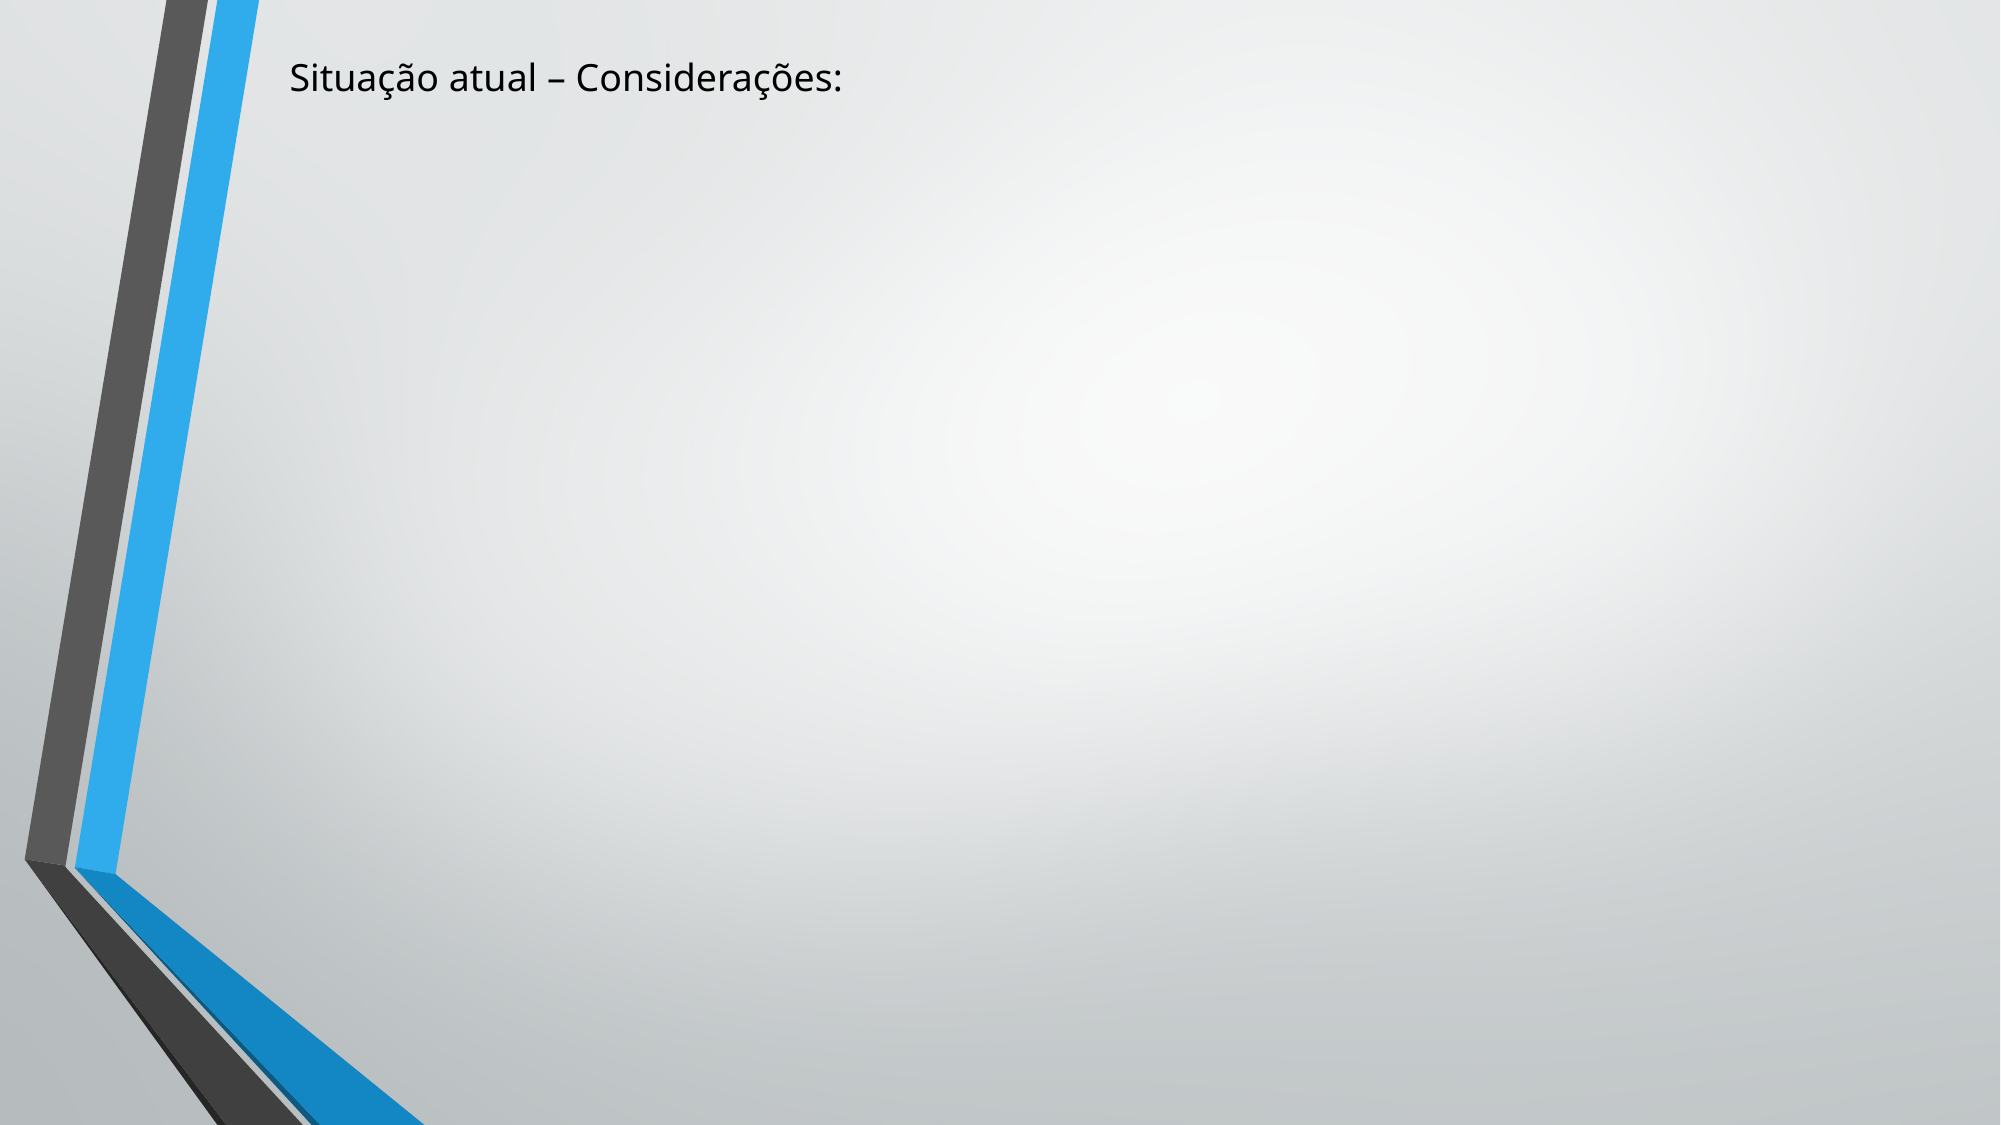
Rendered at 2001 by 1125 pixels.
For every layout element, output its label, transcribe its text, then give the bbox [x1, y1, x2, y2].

text_box Situação atual – Considerações: [274, 46, 859, 106]
